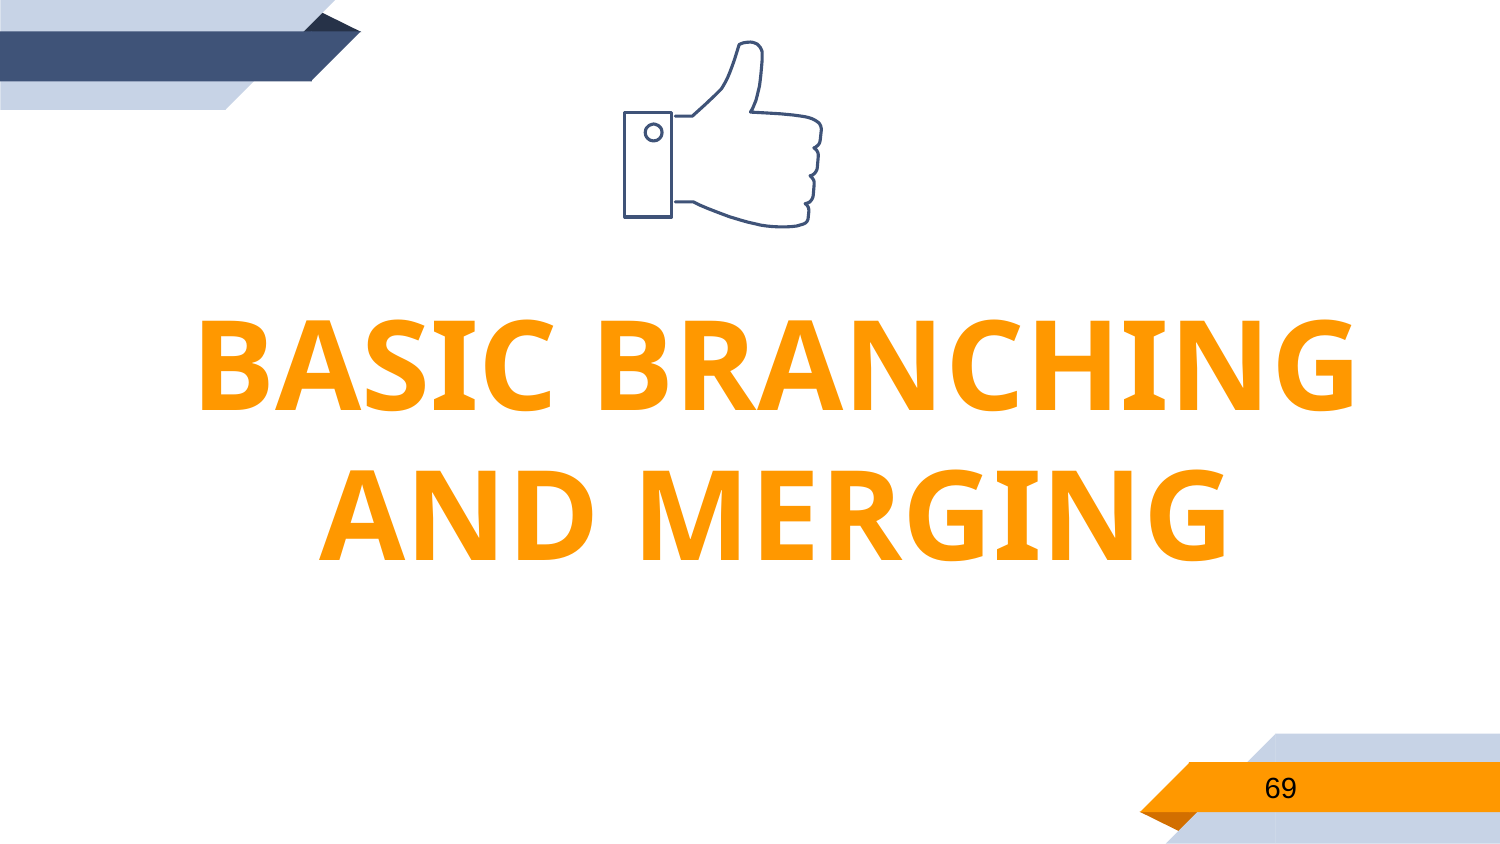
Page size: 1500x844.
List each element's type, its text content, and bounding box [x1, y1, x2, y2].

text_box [624, 41, 822, 228]
title BASIC BRANCHING AND MERGING [174, 259, 1379, 611]
slide_number 69 [1249, 760, 1494, 813]
